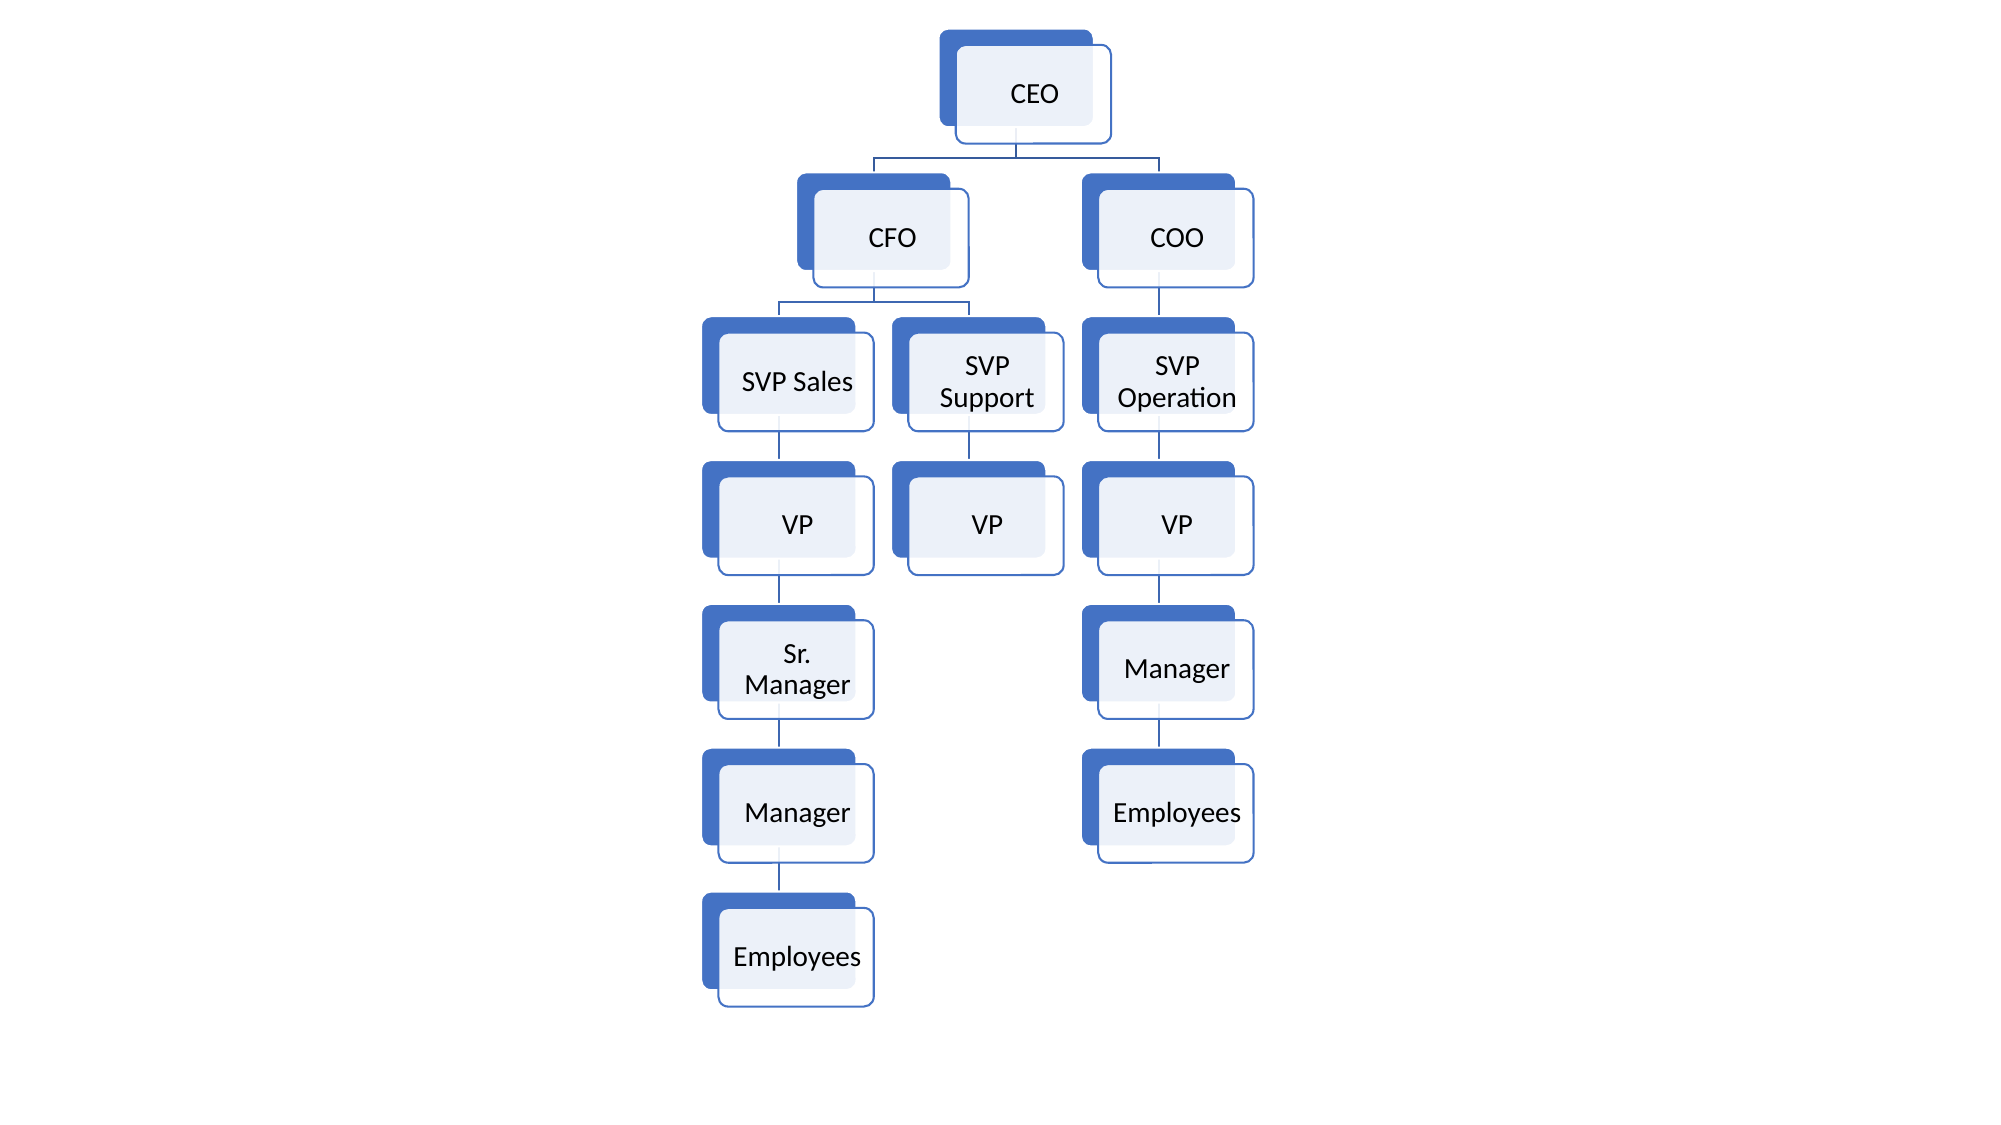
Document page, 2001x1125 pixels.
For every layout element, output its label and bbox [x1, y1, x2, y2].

text_box [14, 28, 1941, 1007]
